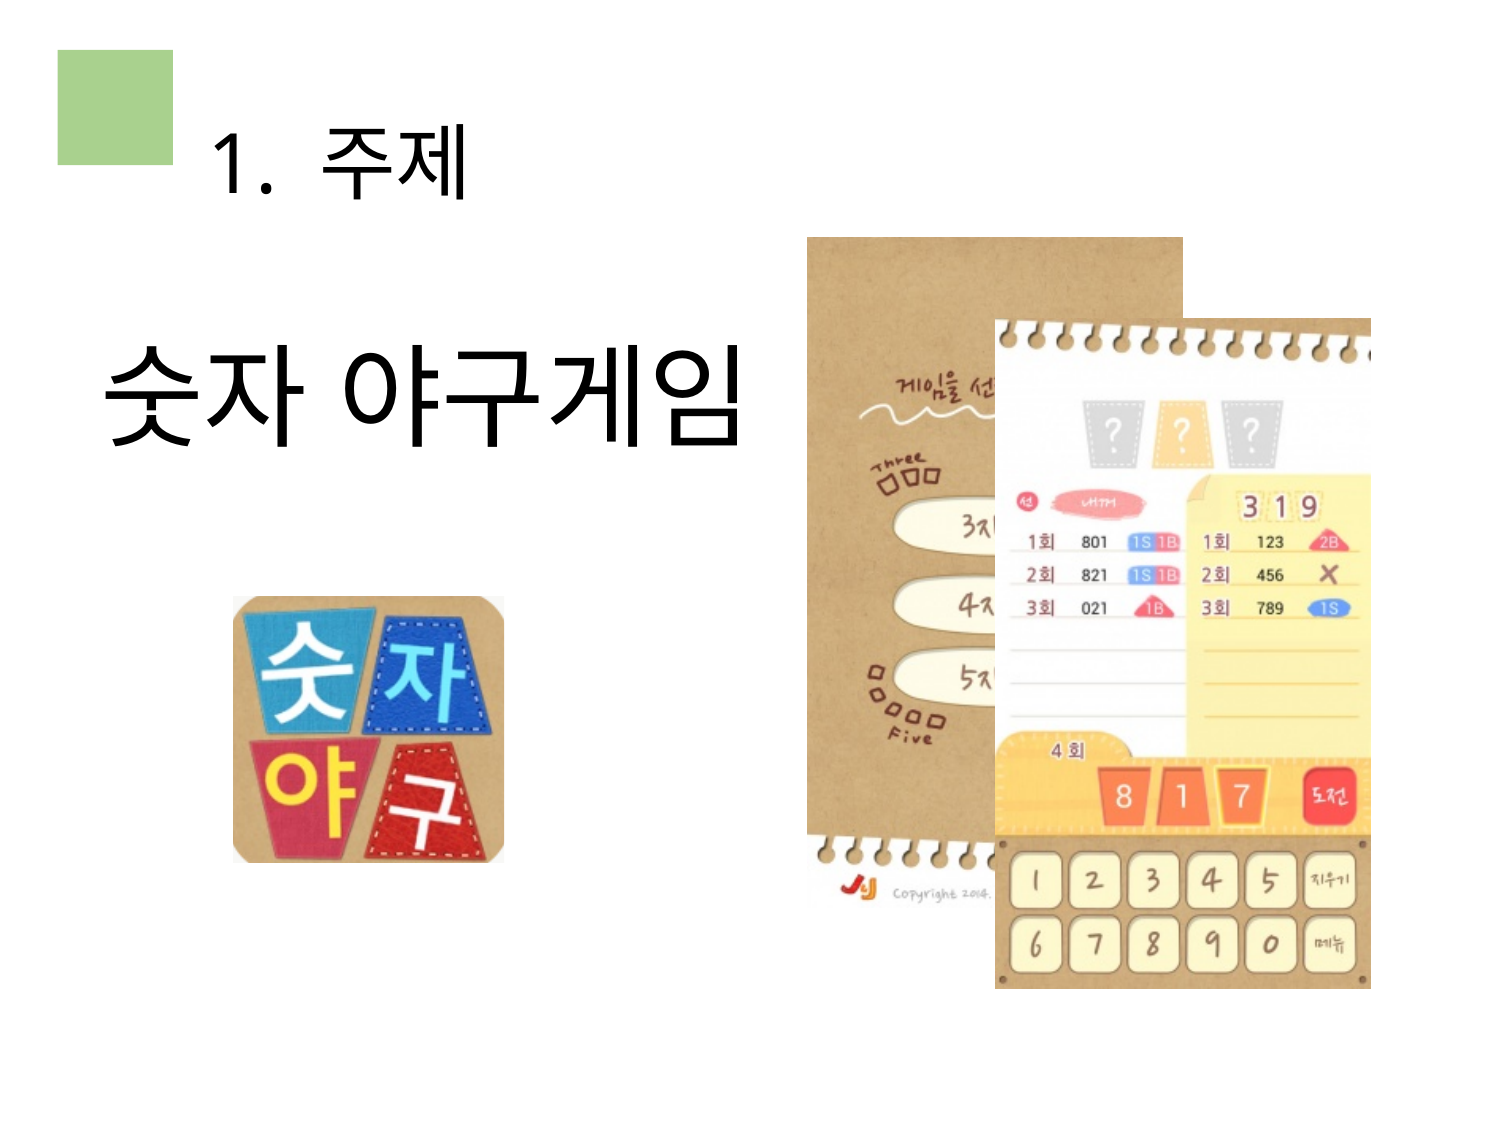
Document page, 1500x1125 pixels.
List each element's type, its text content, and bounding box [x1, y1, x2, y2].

text_box 숫자 야구게임 [85, 318, 768, 469]
picture [807, 237, 1371, 989]
text_box 1. 주제 [193, 102, 488, 218]
picture [233, 596, 505, 863]
text_box [57, 49, 174, 166]
